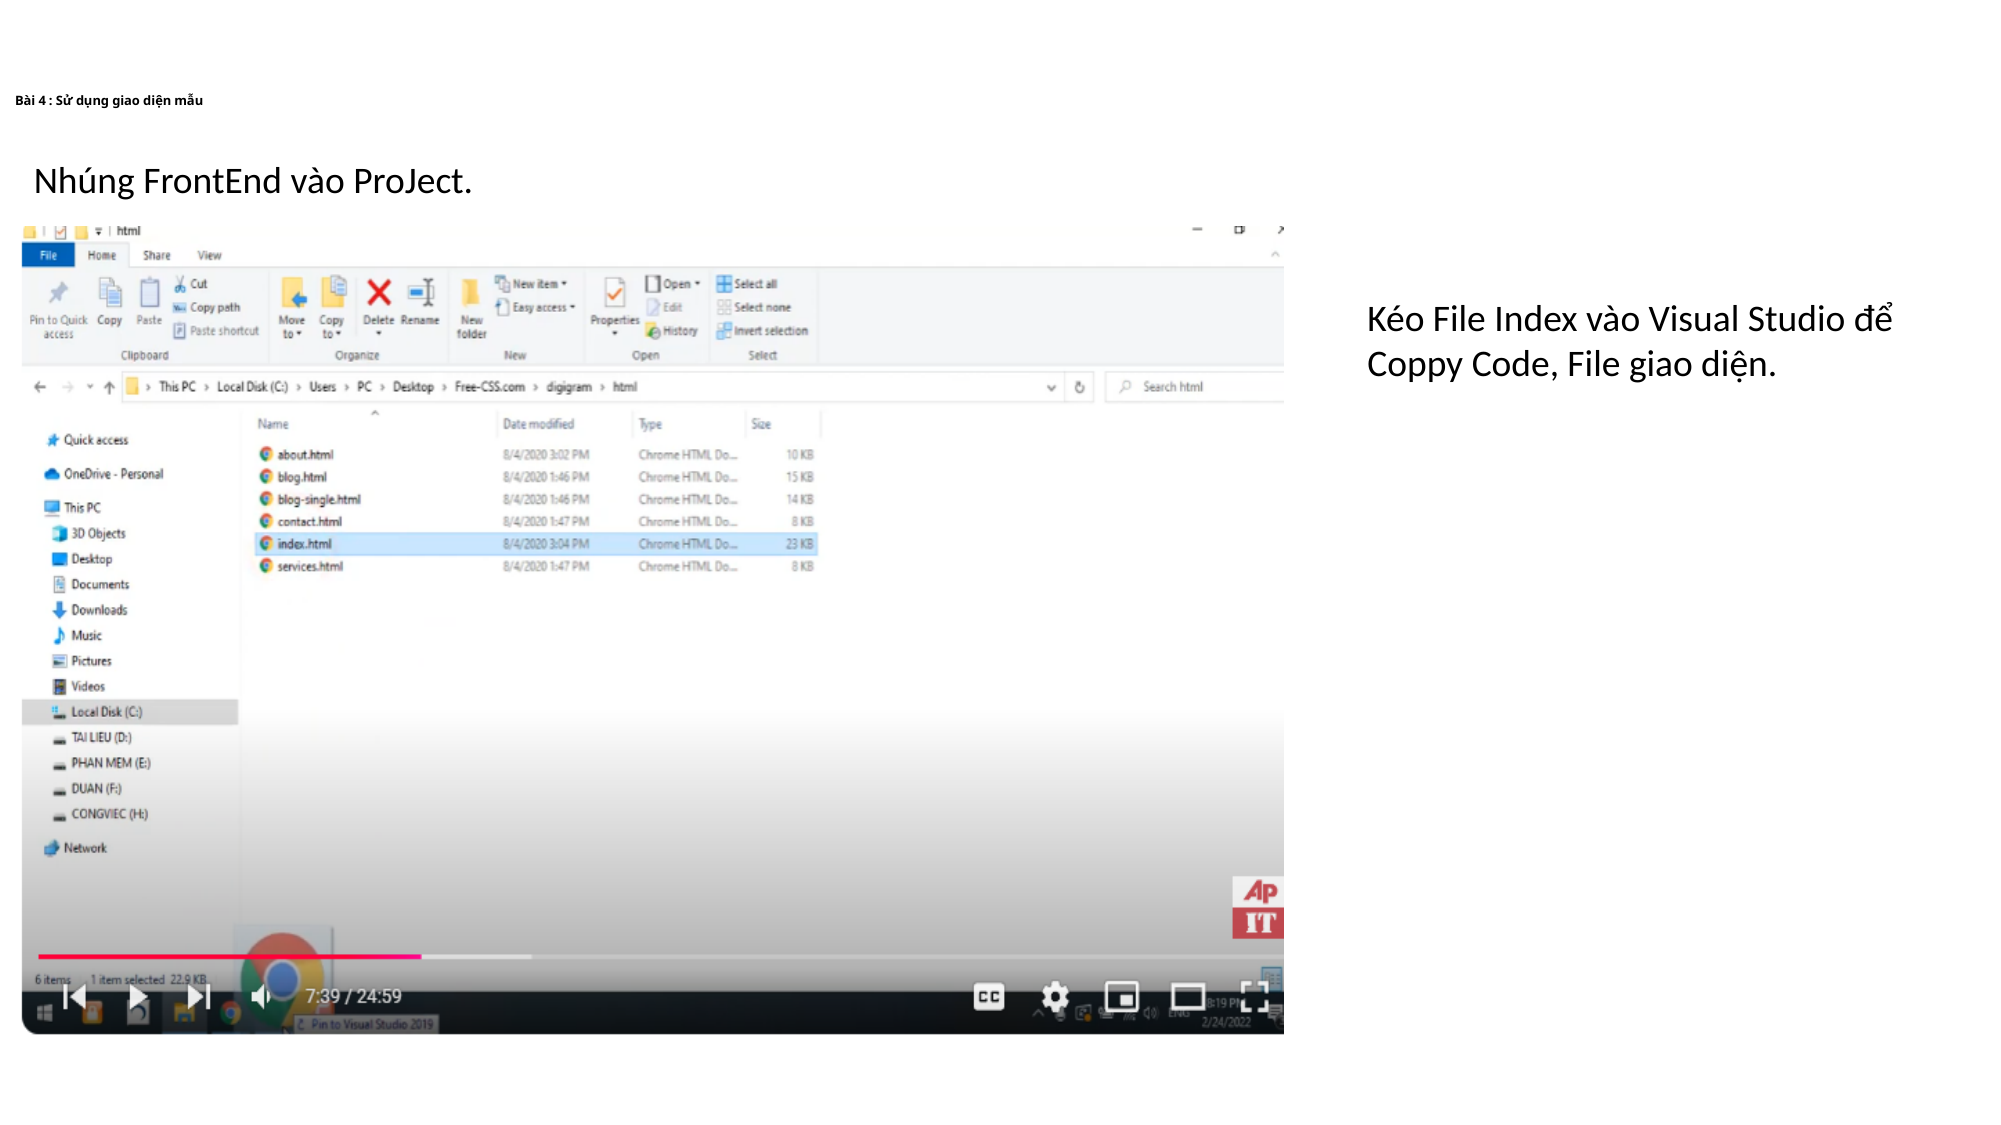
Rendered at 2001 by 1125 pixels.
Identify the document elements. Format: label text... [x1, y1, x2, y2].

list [18, 226, 1284, 1036]
text_box Kéo File Index vào Visual Studio để Coppy Code, File giao diện. [1352, 286, 1970, 392]
text_box Nhúng FrontEnd vào ProJect. [18, 148, 972, 209]
title Bài 4 : Sử dụng giao diện mẫu [0, 86, 1725, 133]
